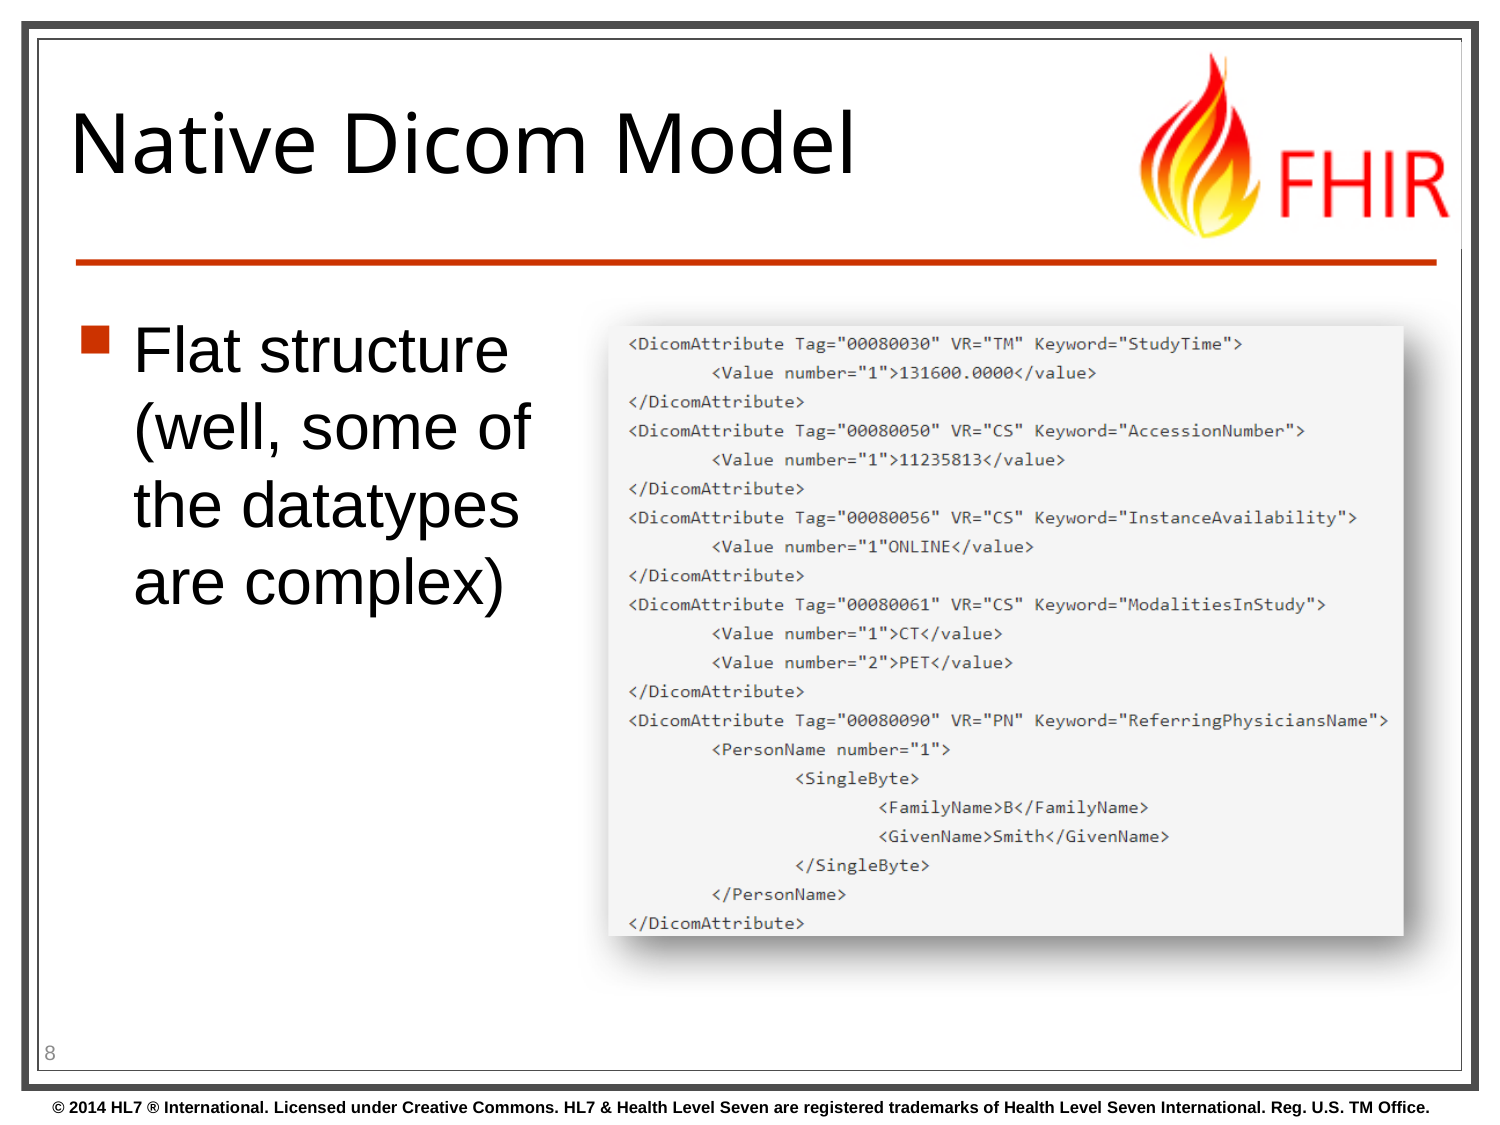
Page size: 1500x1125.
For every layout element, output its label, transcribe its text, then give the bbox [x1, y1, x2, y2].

picture [1128, 42, 1462, 249]
picture [607, 326, 1404, 937]
title Native Dicom Model [53, 54, 1128, 244]
list Flat structure (well, some of the datatypes are complex) [62, 299, 609, 1035]
slide_number 8 [29, 1034, 148, 1071]
